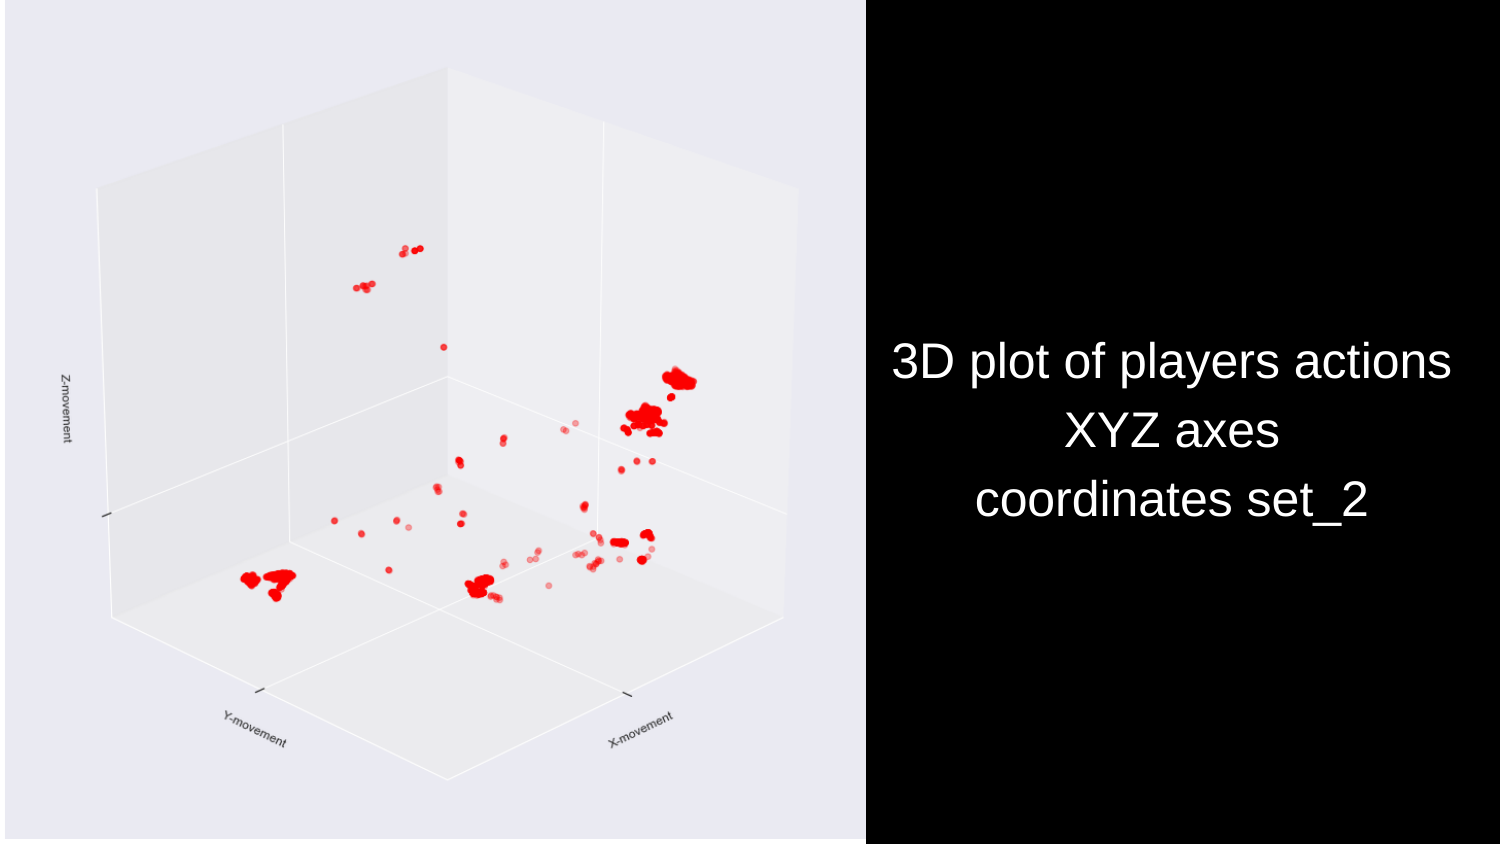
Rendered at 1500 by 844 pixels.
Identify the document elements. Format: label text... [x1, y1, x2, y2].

text_box 3D plot of players actions XYZ axes coordinates set_2 [871, 1, 1500, 844]
picture [0, 0, 867, 844]
